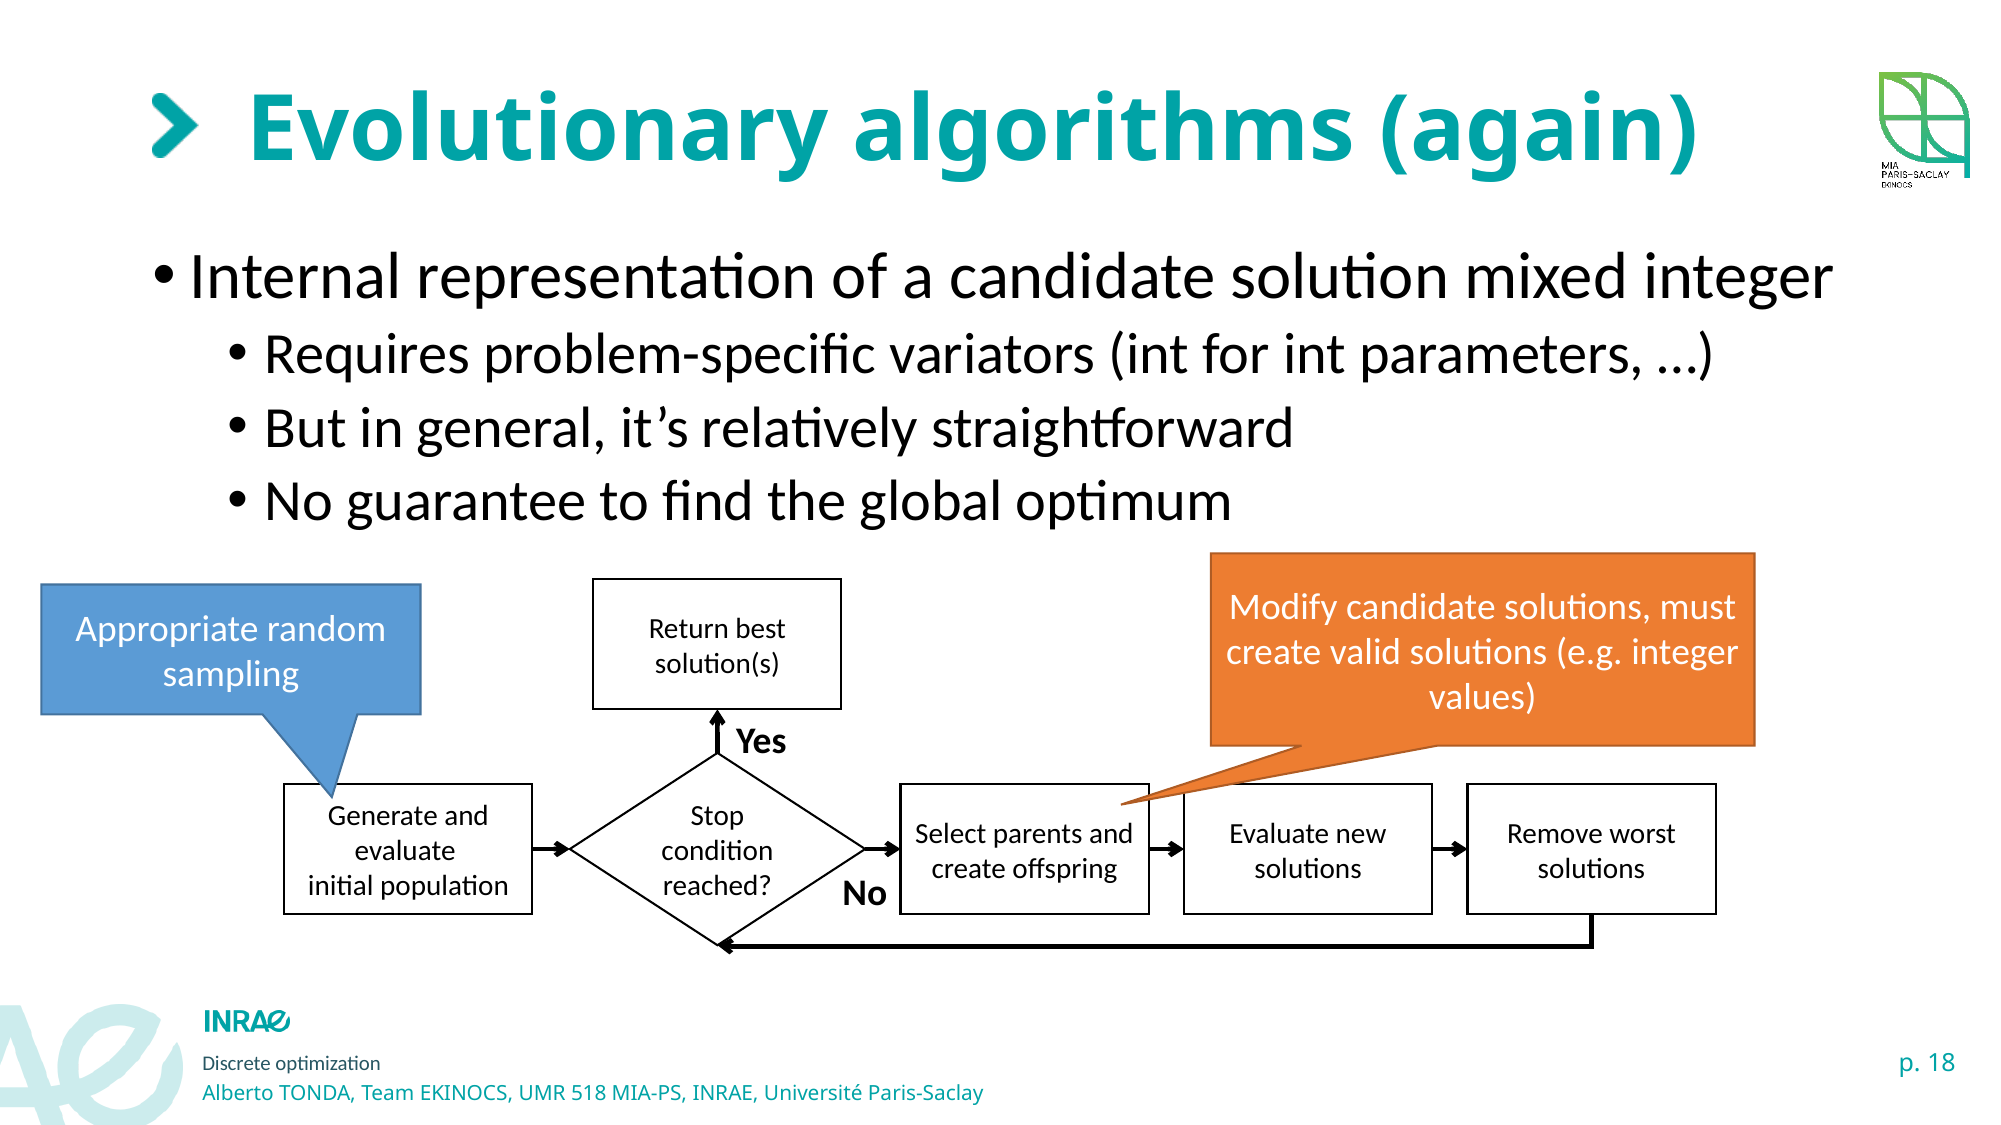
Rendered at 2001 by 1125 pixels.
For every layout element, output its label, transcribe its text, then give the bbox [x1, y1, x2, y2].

picture [152, 93, 200, 158]
text_box Modify candidate solutions, must create valid solutions (e.g. integer values) [1209, 552, 1756, 747]
text_box Appropriate random sampling [40, 583, 284, 742]
picture [1862, 54, 1986, 205]
title Evolutionary algorithms (again) [137, 59, 1863, 203]
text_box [284, 579, 1716, 946]
list Internal representation of a candidate solution mixed integer Requires problem-specific variators (int for int parameters, …) But in general, it’s relatively straightforward No guarantee to find the global optimum [137, 233, 1863, 1001]
picture [0, 996, 329, 1125]
